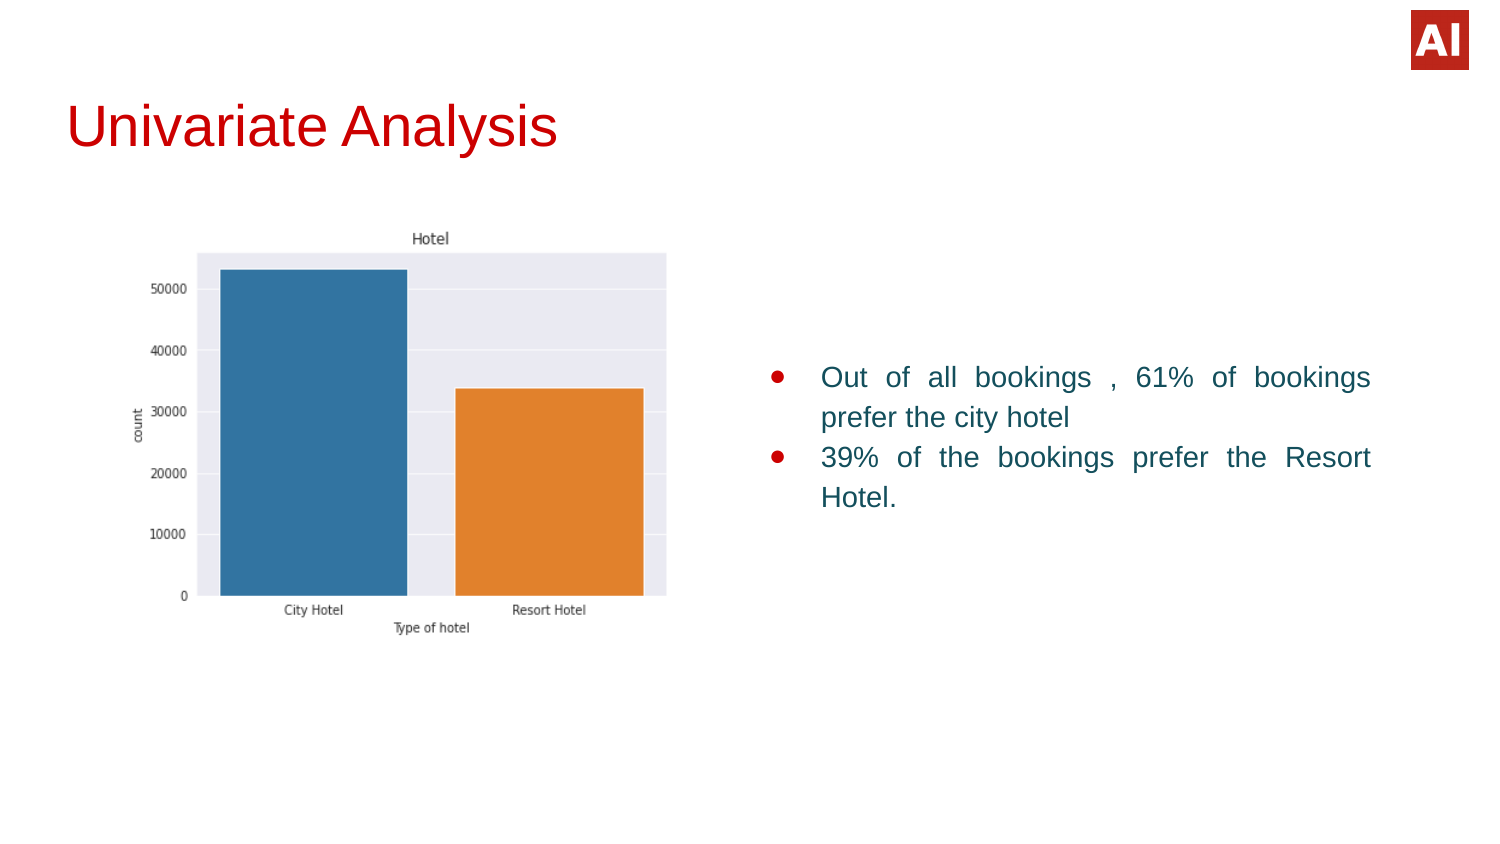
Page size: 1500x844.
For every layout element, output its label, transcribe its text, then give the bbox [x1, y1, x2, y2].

list Out of all bookings , 61% of bookings prefer the city hotel 39% of the bookings prefer the Resort Hotel. [730, 337, 1387, 531]
title Univariate Analysis [51, 72, 1449, 167]
picture [1411, 10, 1469, 70]
picture [124, 223, 676, 645]
